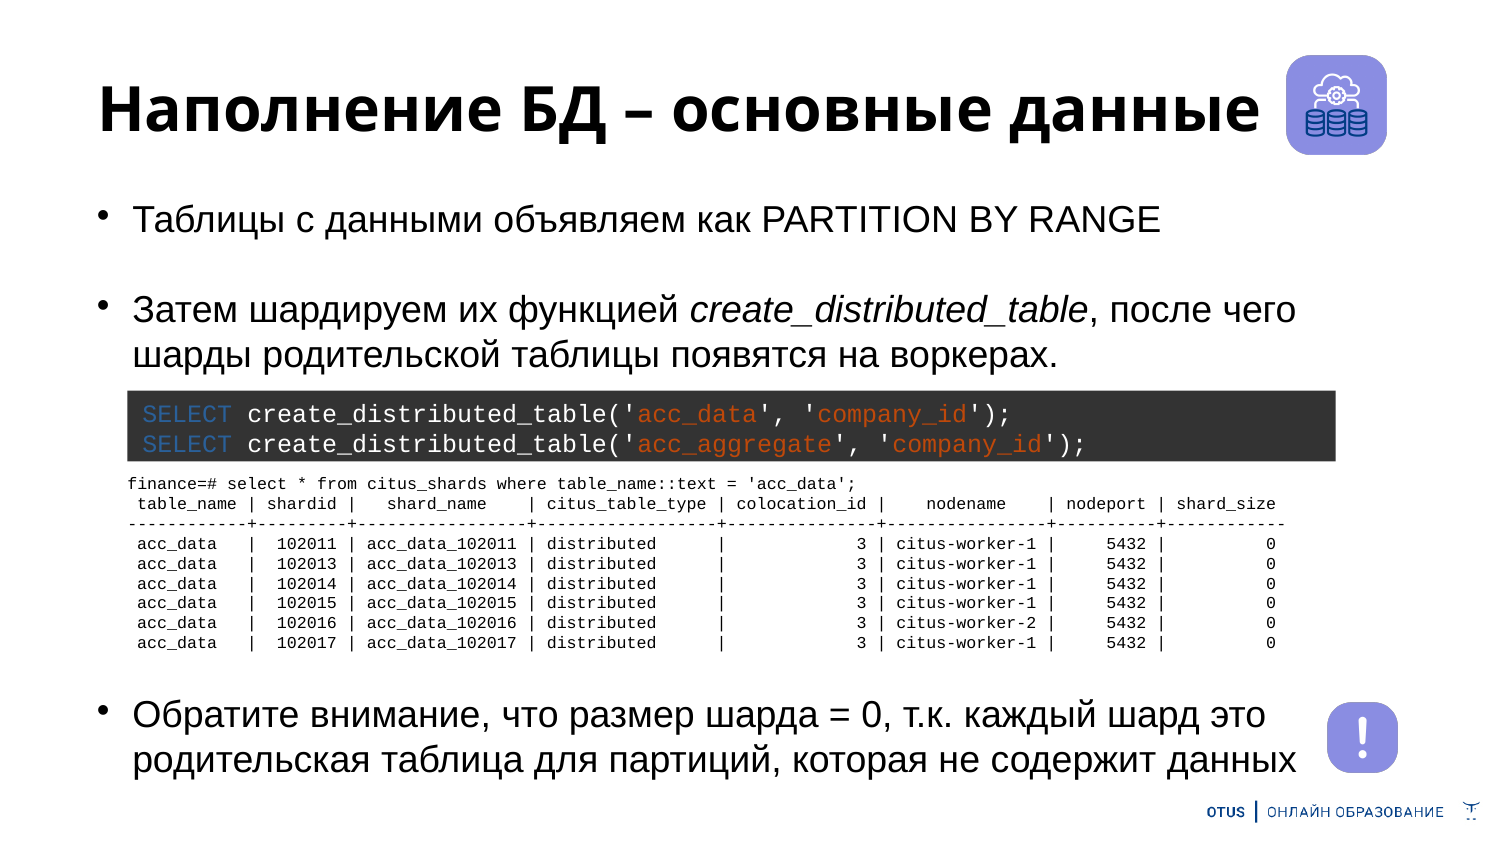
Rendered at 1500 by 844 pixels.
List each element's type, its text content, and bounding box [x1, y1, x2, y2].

text_box Таблицы с данными объявляем как PARTITION BY RANGE Затем шардируем их функцией create_distributed_table, после чего шарды родительской таблицы появятся на воркерах. Обратите внимание, что размер шарда = 0, т.к. каждый шард это родительская таблица для партиций, которая не содержит данных [82, 187, 1432, 748]
text_box SELECT create_distributed_table('acc_data', 'company_id'); SELECT create_distributed_table('acc_aggregate', 'company_id'); [127, 390, 1336, 462]
picture [0, 0, 1500, 844]
title Наполнение БД – основные данные [82, 54, 1480, 234]
text_box finance=# select * from citus_shards where table_name::text = 'acc_data'; table_name | shardid | shard_name | citus_table_type | colocation_id | nodename | nodeport | shard_size ------------+---------+-----------------+------------------+---------------+----------------+----------+------------ acc_data | 102011 | acc_data_102011 | distributed | 3 | citus-worker-1 | 5432 | 0 acc_data | 102013 | acc_data_102013 | distributed | 3 | citus-worker-1 | 5432 | 0 acc_data | 102014 | acc_data_102014 | distributed | 3 | citus-worker-1 | 5432 | 0 acc_data | 102015 | acc_data_102015 | distributed | 3 | citus-worker-1 | 5432 | 0 acc_data | 102016 | acc_data_102016 | distributed | 3 | citus-worker-2 | 5432 | 0 acc_data | 102017 | acc_data_102017 | distributed | 3 | citus-worker-1 | 5432 | 0 [112, 465, 1463, 651]
